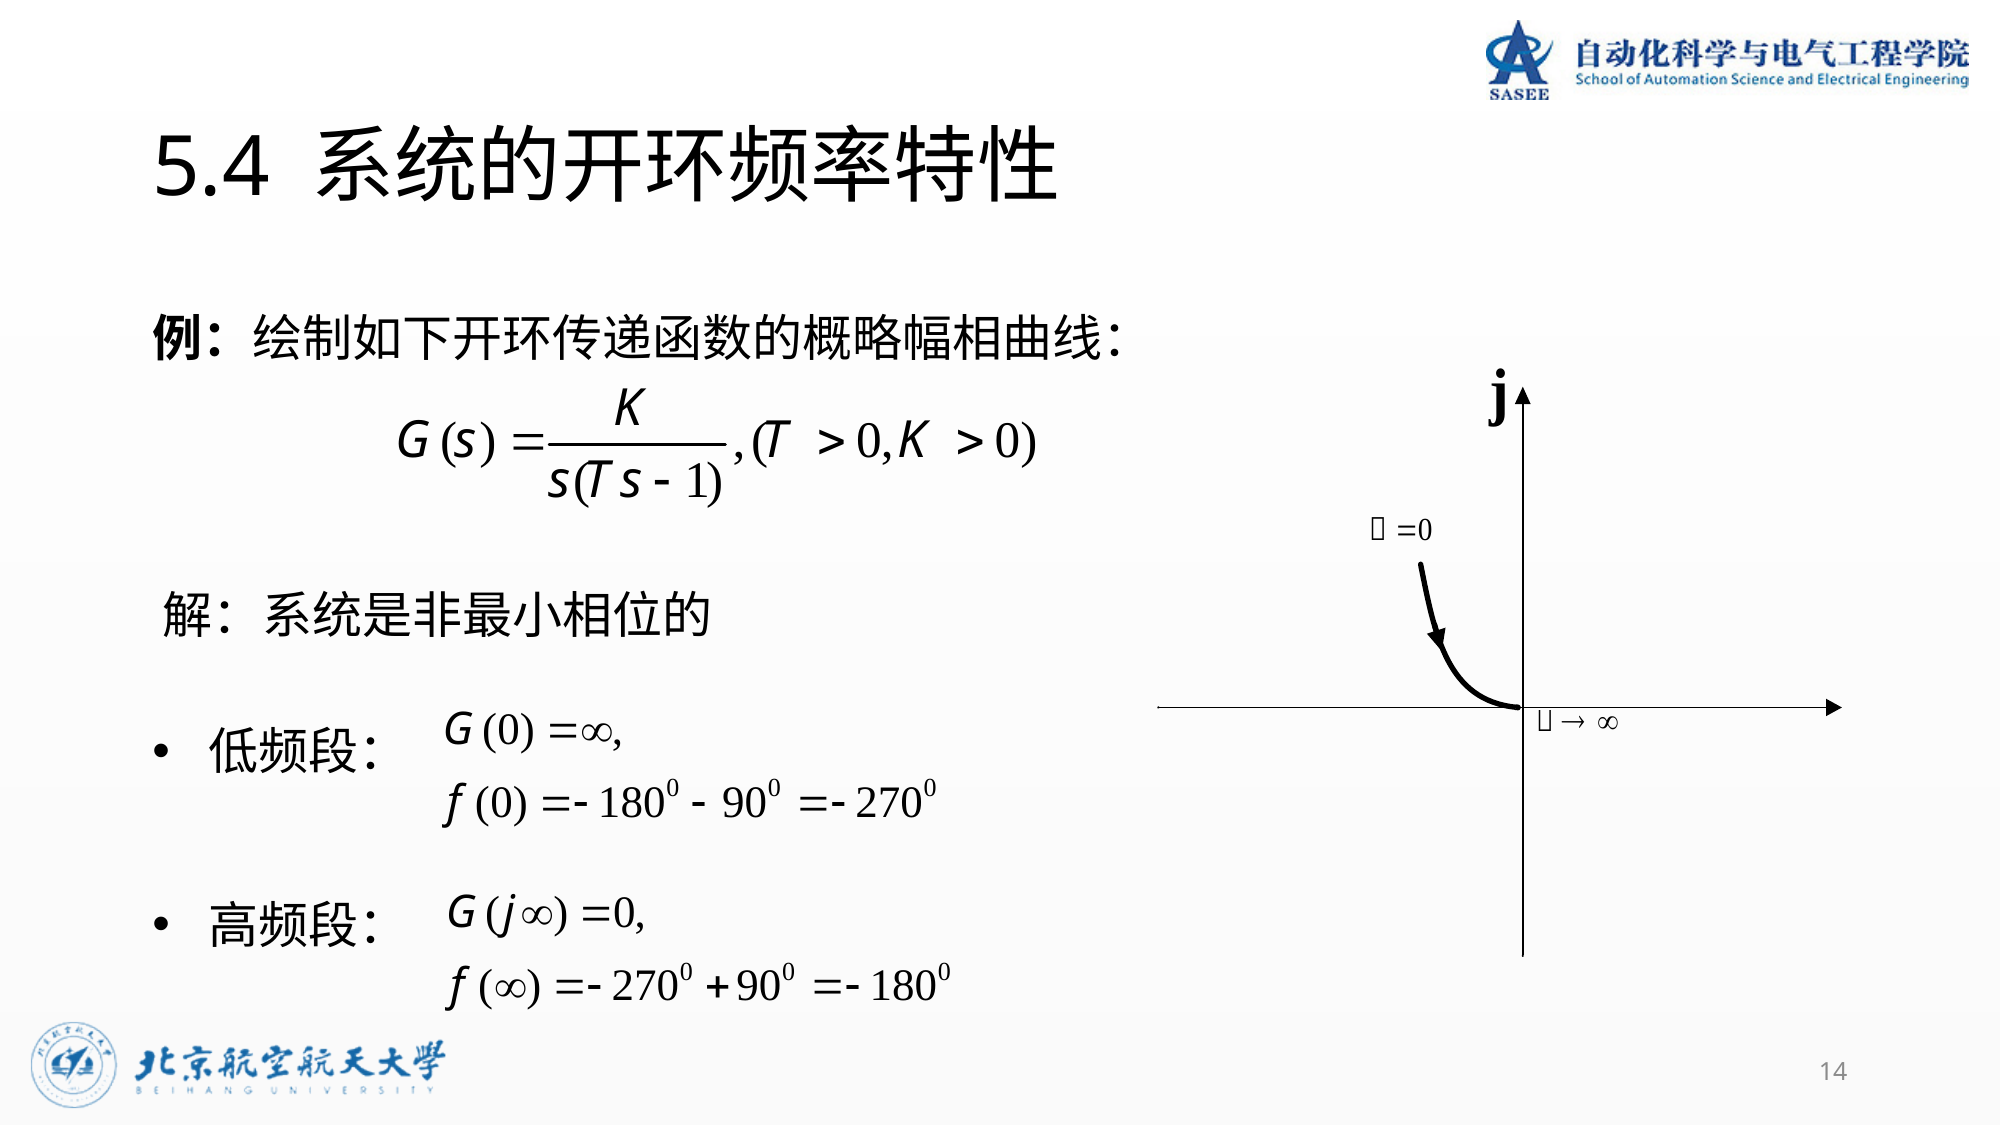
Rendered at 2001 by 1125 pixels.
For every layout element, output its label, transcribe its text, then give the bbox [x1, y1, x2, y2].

picture [1486, 20, 1969, 100]
slide_number 14 [1412, 1042, 1863, 1103]
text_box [442, 702, 945, 838]
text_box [445, 885, 959, 1021]
title 5.4 系统的开环频率特性 [137, 59, 1863, 278]
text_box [1084, 341, 1863, 979]
text_box 例：绘制如下开环传递函数的概略幅相曲线： [137, 268, 1144, 395]
picture [17, 1008, 471, 1118]
text_box 高频段： [137, 885, 443, 961]
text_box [394, 376, 1045, 518]
text_box 解：系统是非最小相位的 [147, 582, 728, 652]
text_box 低频段： [137, 712, 442, 788]
